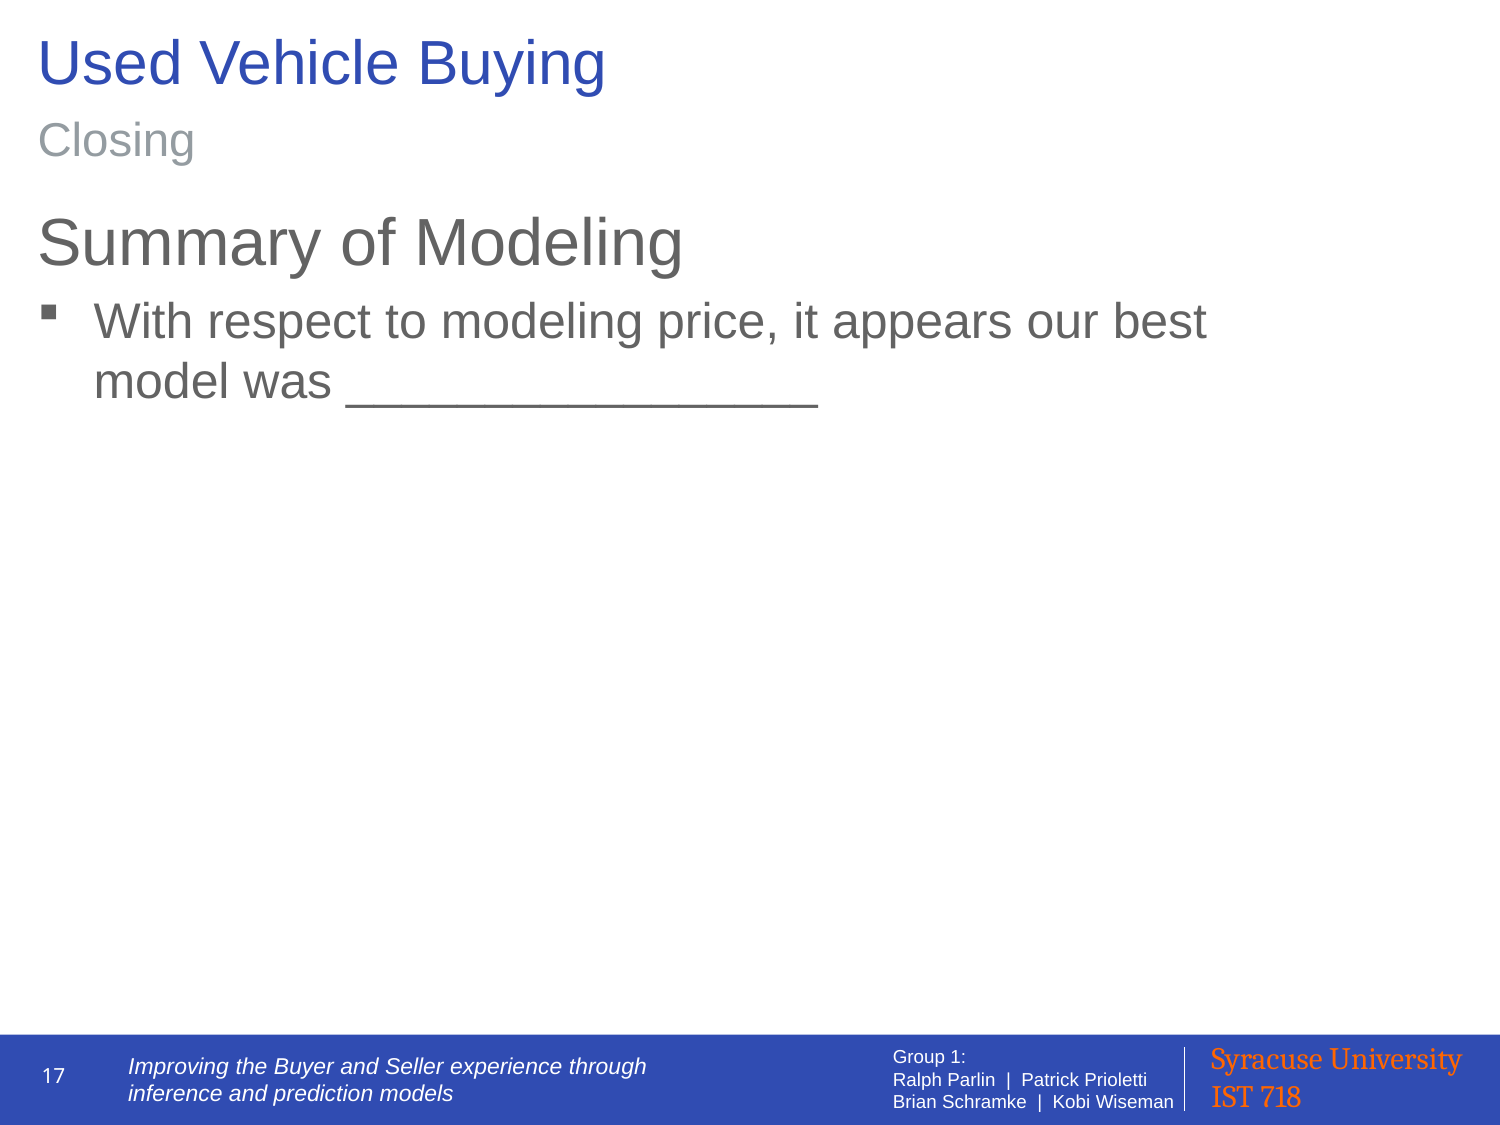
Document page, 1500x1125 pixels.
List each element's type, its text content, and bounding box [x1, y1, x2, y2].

list Closing [0, 86, 1350, 174]
title Used Vehicle Buying [0, 0, 1500, 105]
list Summary of Modeling With respect to modeling price, it appears our best model was _________________ [22, 191, 1315, 970]
slide_number 17 [11, 1045, 81, 1109]
